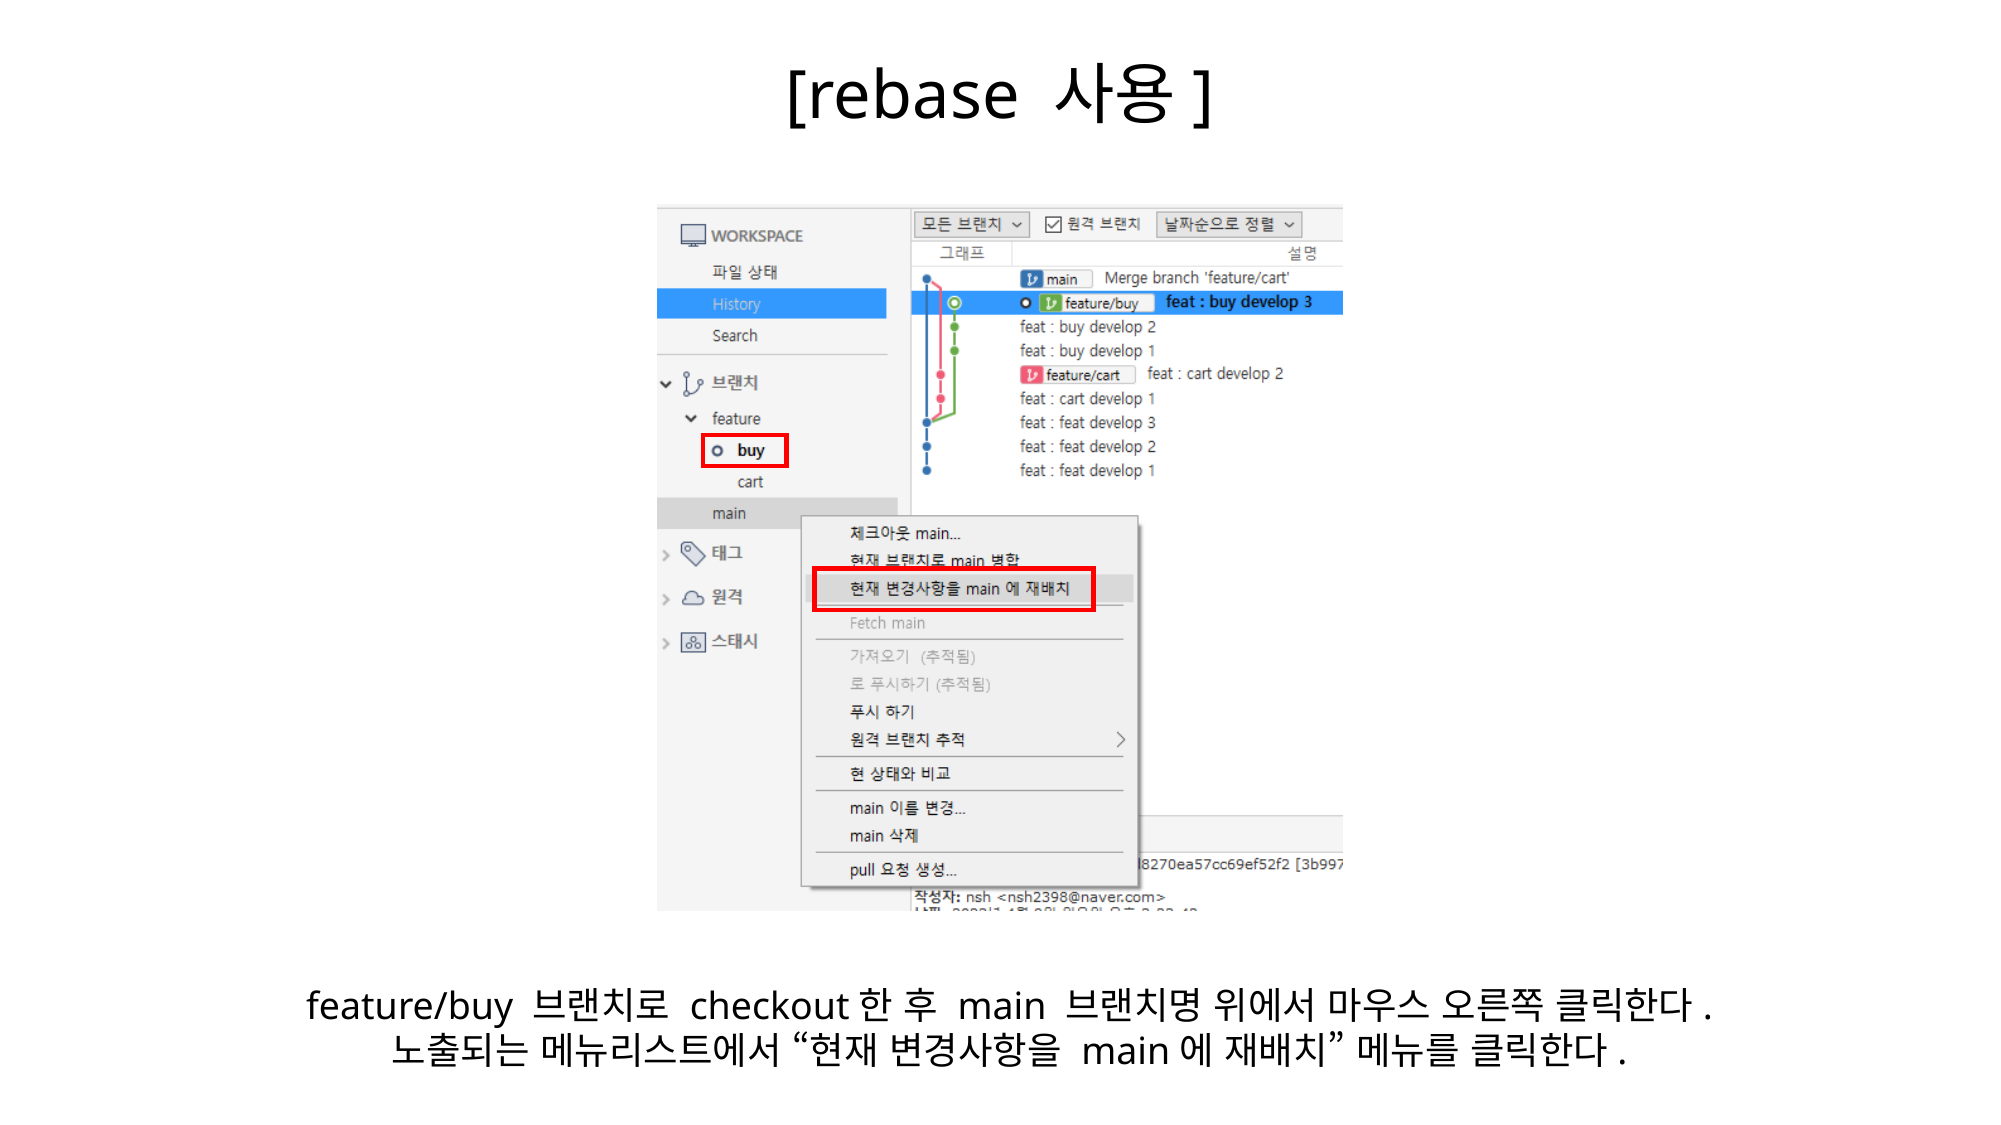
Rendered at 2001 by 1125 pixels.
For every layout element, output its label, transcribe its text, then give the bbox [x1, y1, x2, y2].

text_box [rebase 사용] [771, 45, 1229, 140]
text_box feature/buy 브랜치로 checkout한 후 main 브랜치명 위에서 마우스 오른쪽 클릭한다. 노출되는 메뉴리스트에서 “현재 변경사항을 main에 재배치” 메뉴를 클릭한다. [291, 974, 1728, 1080]
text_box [657, 204, 1343, 911]
